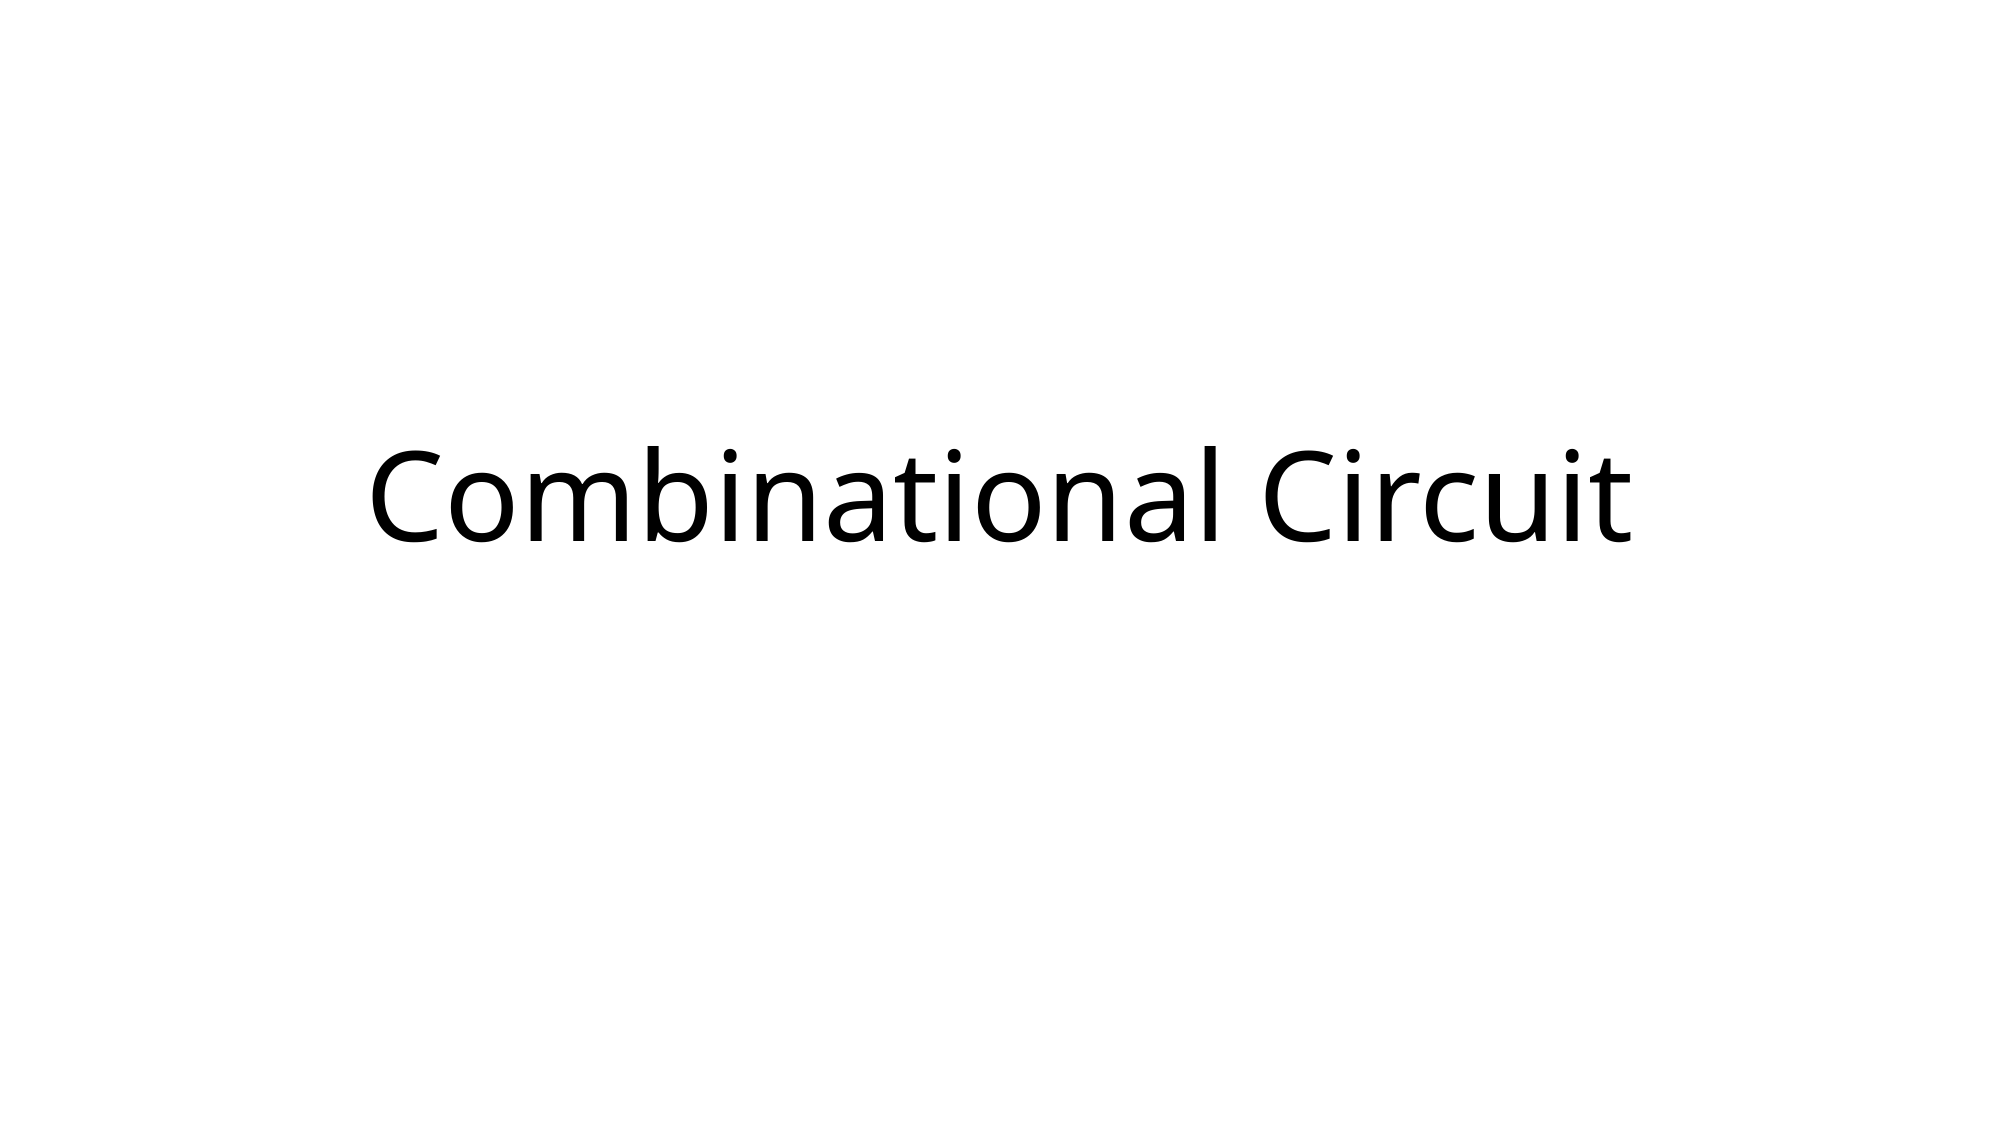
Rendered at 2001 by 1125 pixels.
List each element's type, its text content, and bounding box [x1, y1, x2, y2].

title Combinational Circuit [249, 184, 1750, 576]
